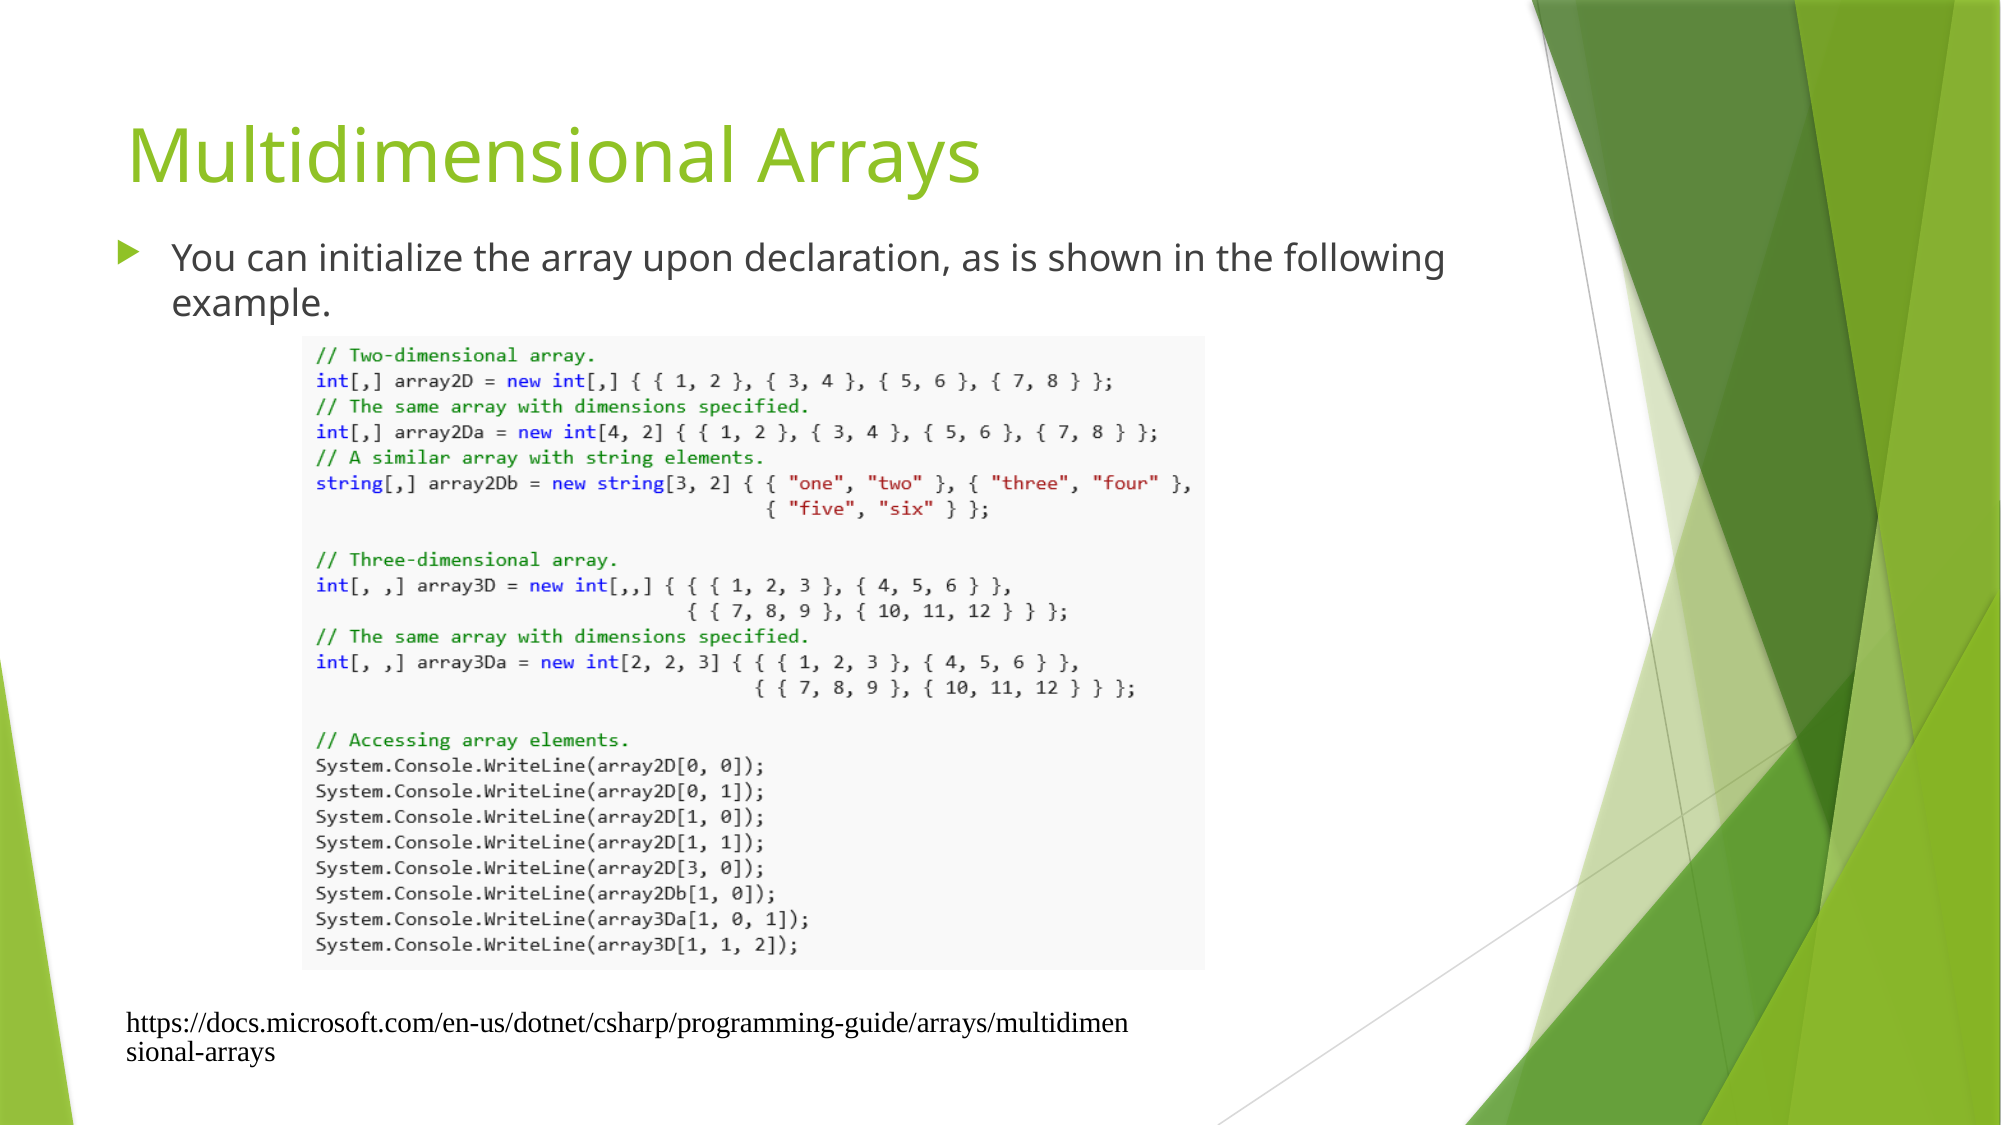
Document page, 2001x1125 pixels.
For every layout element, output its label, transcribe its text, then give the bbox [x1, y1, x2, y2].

footer https://docs.microsoft.com/en-us/dotnet/csharp/programming-guide/arrays/multidimensional-arrays [111, 991, 1145, 1051]
picture [301, 336, 1206, 971]
list You can initialize the array upon declaration, as is shown in the following example. [100, 226, 1511, 997]
title Multidimensional Arrays [111, 99, 1522, 317]
